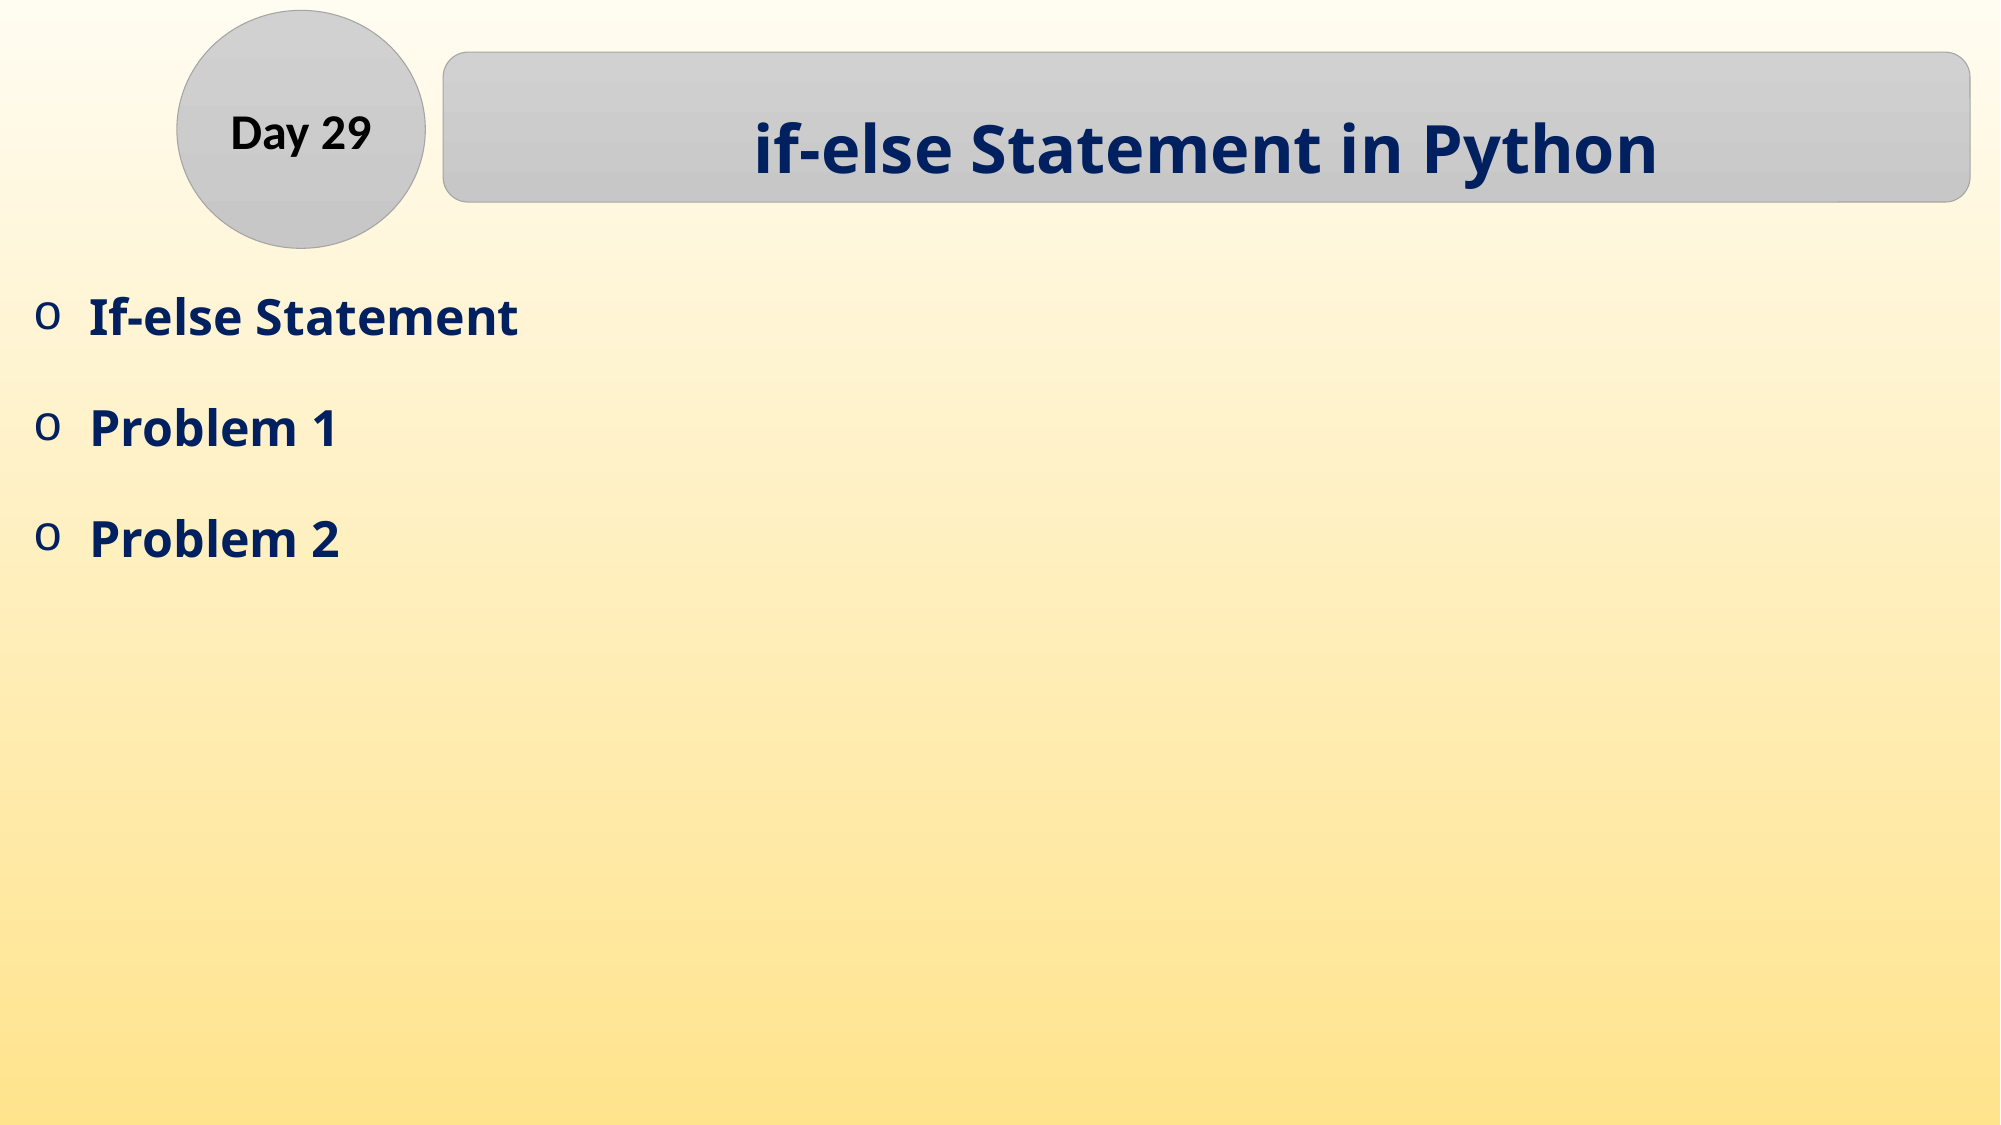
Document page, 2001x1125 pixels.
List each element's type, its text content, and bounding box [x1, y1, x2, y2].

list If-else Statement Problem 1 Problem 2 [17, 248, 1848, 1090]
text_box if-else Statement in Python [442, 51, 1971, 203]
text_box Day 29 [176, 9, 426, 249]
